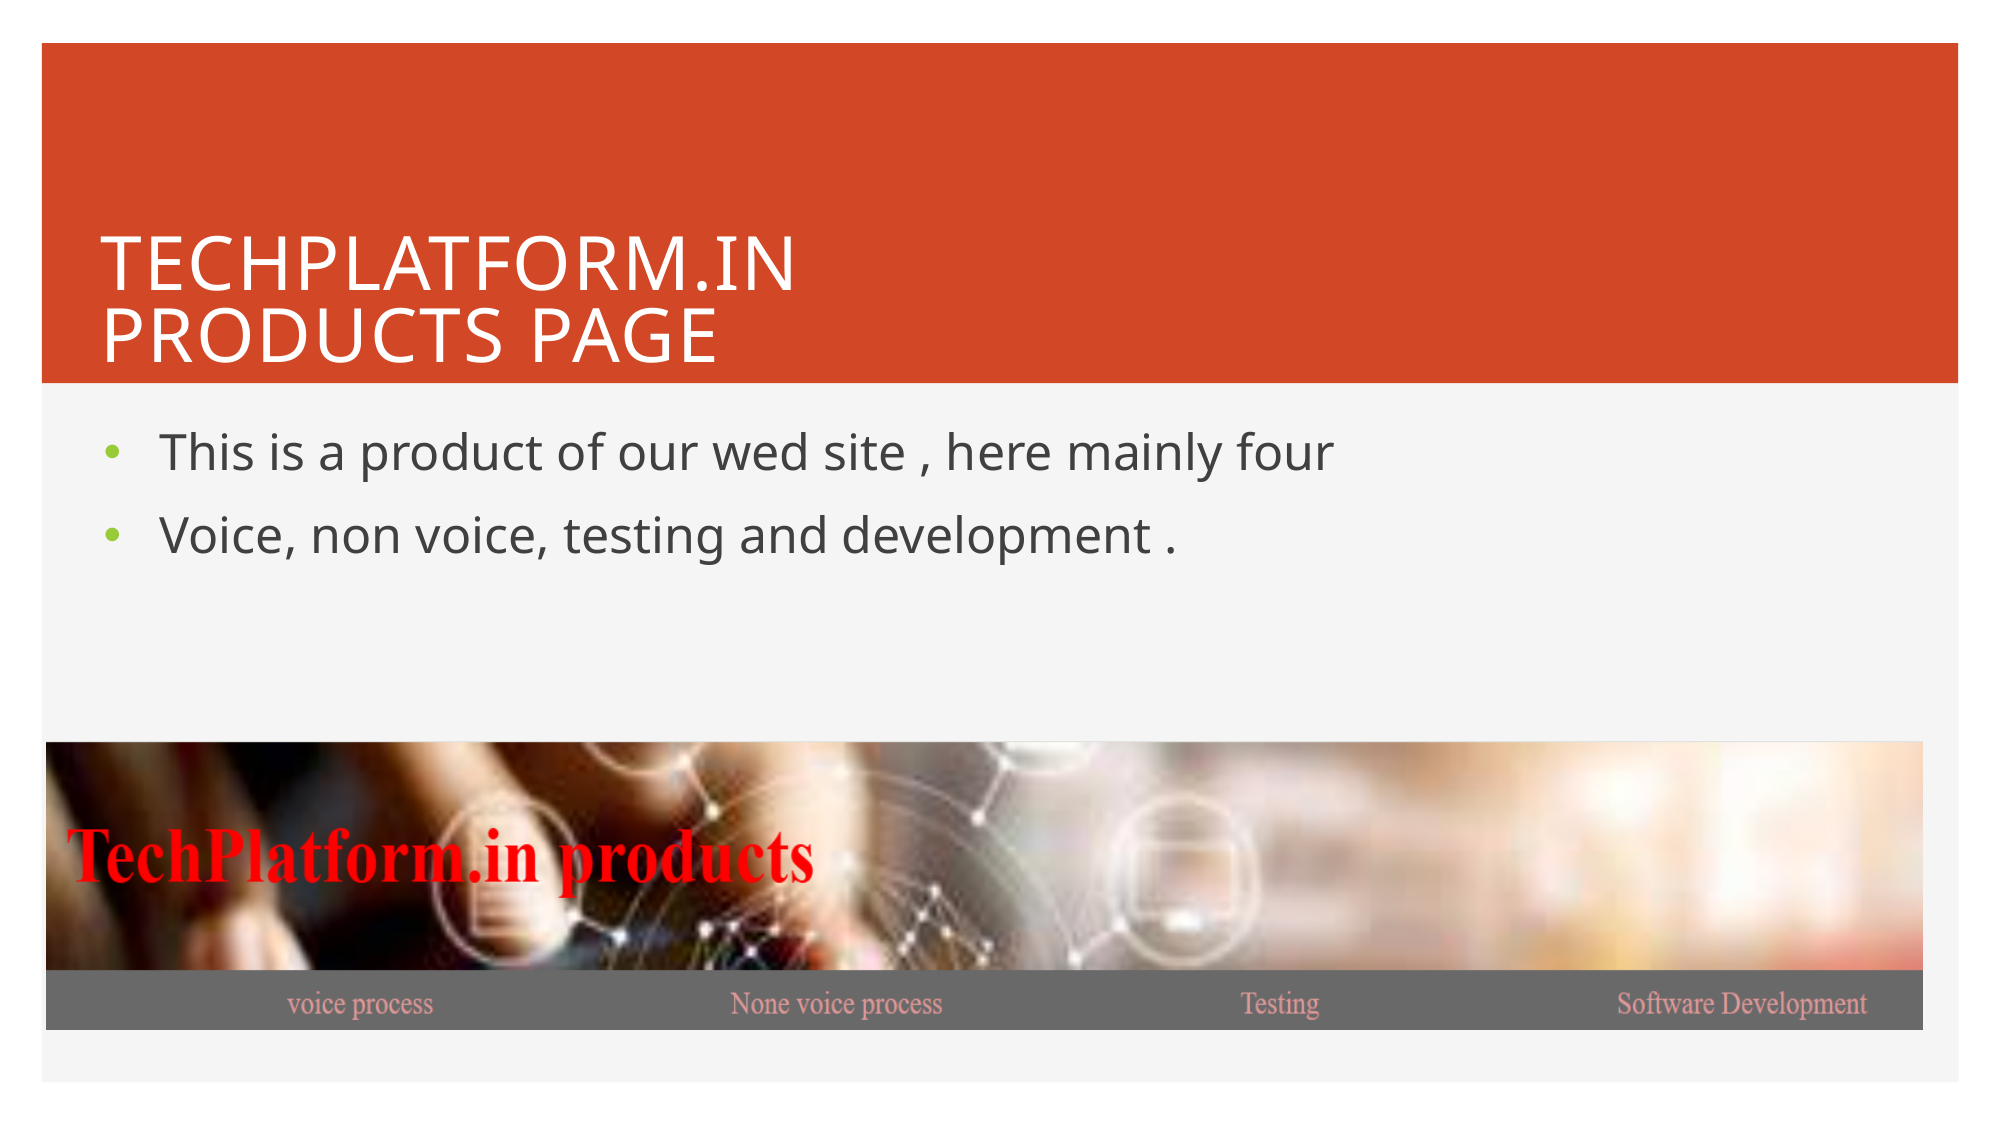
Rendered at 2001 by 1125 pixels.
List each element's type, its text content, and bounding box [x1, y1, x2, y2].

title Techplatform.in products page [85, 251, 1214, 357]
list This is a product of our wed site , here mainly four Voice, non voice, testing and development . [88, 420, 1638, 709]
picture [46, 741, 1923, 1031]
